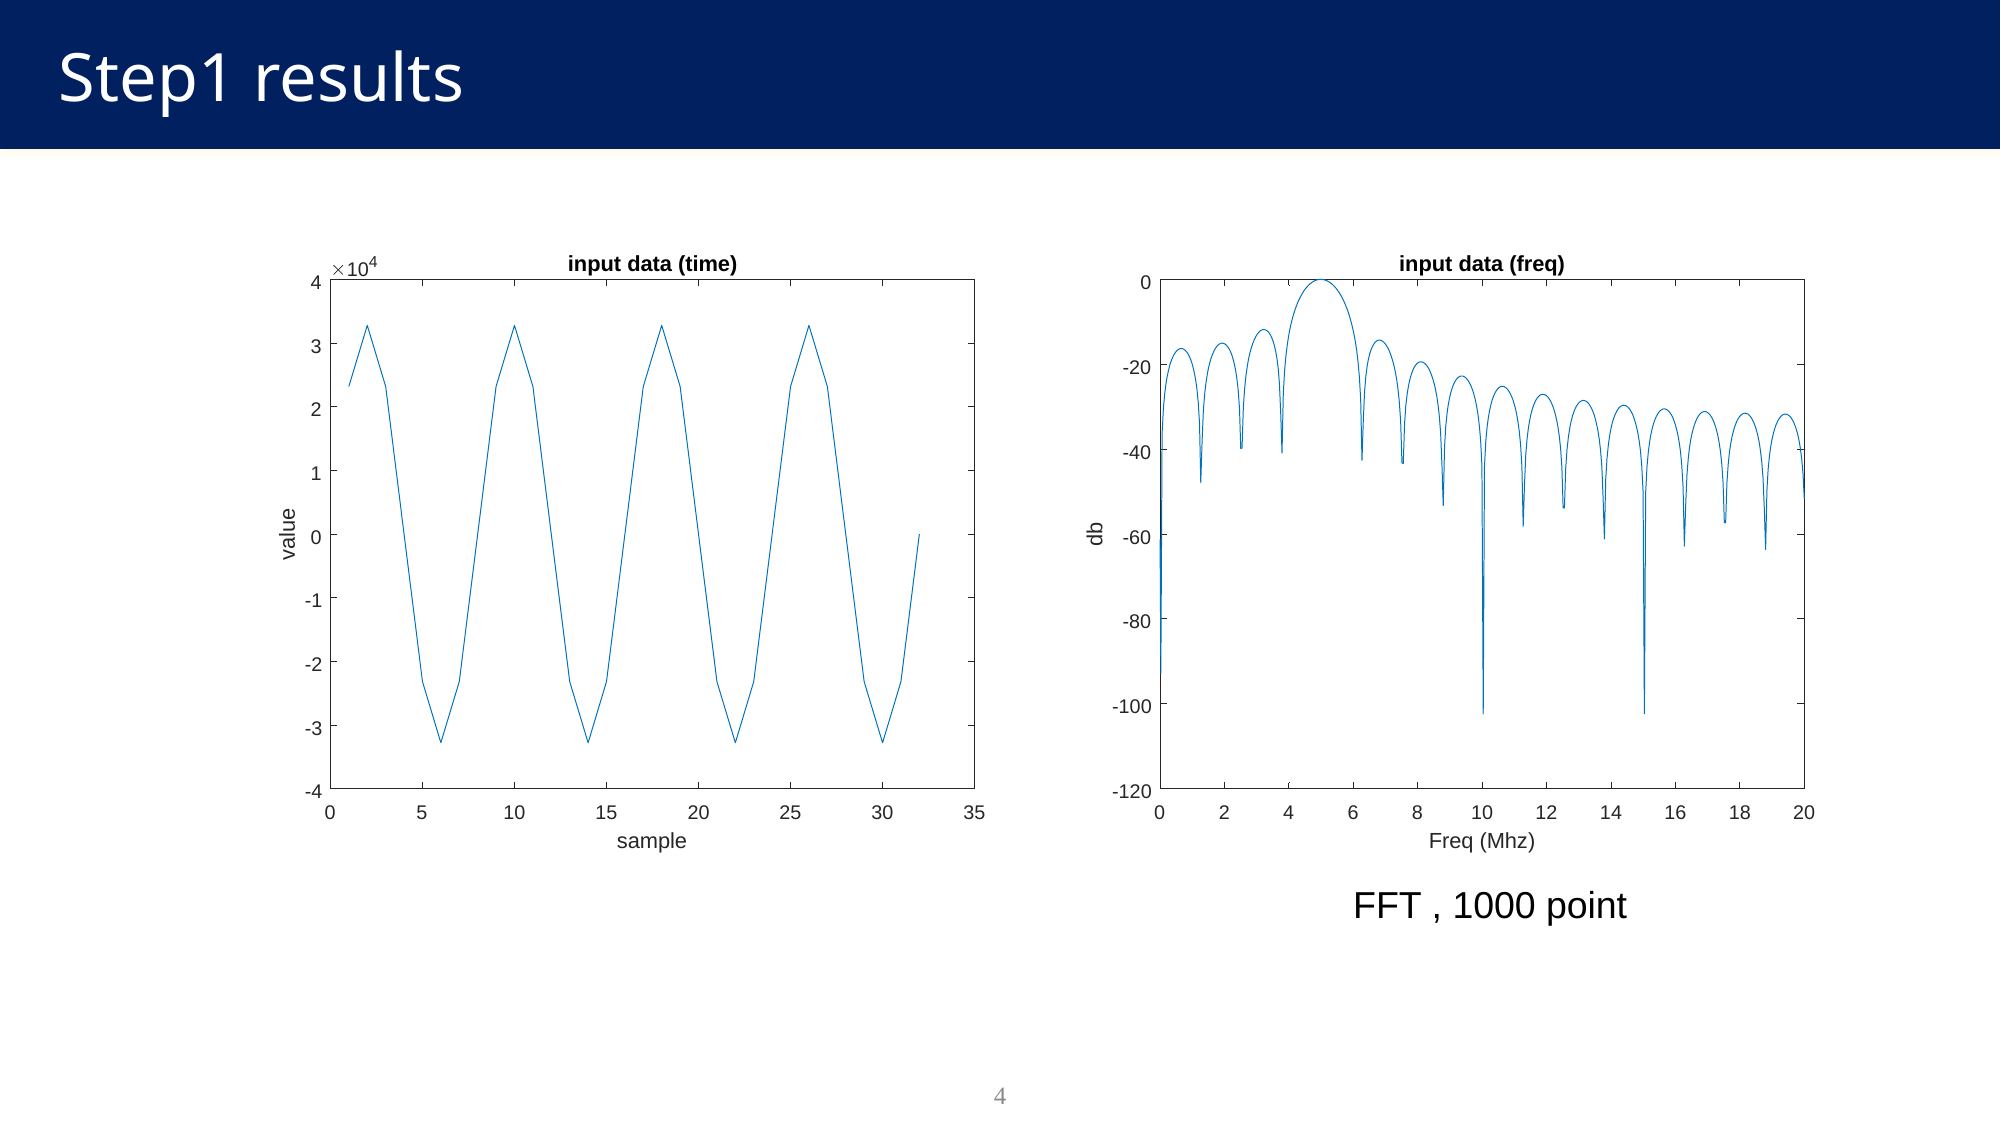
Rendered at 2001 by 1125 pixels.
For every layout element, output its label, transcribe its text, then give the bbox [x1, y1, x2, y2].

picture [221, 233, 1882, 856]
title Step1 results [0, 0, 2000, 149]
slide_number 4 [0, 1065, 2000, 1125]
text_box FFT , 1000 point [1197, 873, 1784, 934]
